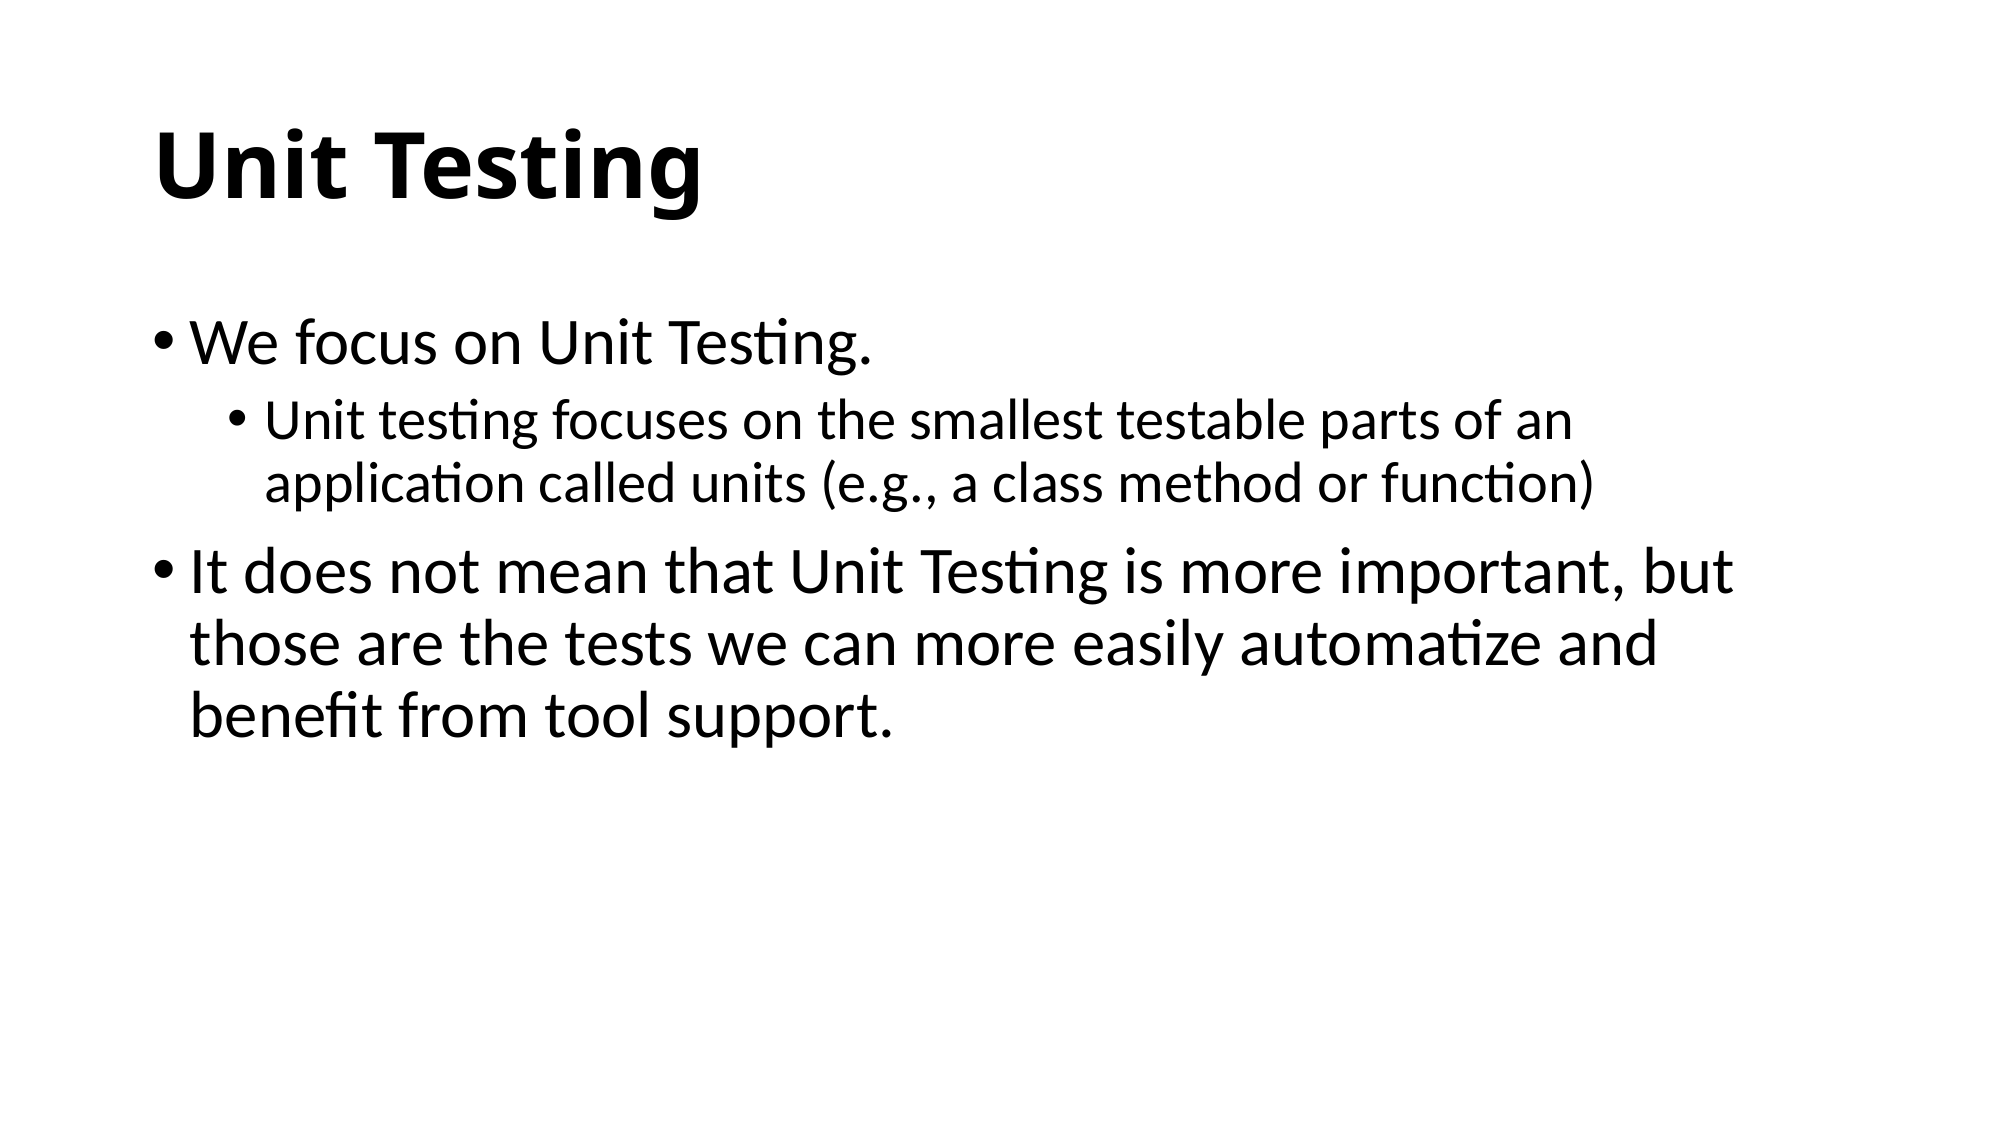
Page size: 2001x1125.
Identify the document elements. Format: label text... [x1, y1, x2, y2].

title Unit Testing [137, 59, 1863, 278]
list We focus on Unit Testing. Unit testing focuses on the smallest testable parts of an application called units (e.g., a class method or function) It does not mean that Unit Testing is more important, but those are the tests we can more easily automatize and benefit from tool support. [137, 299, 1863, 1014]
